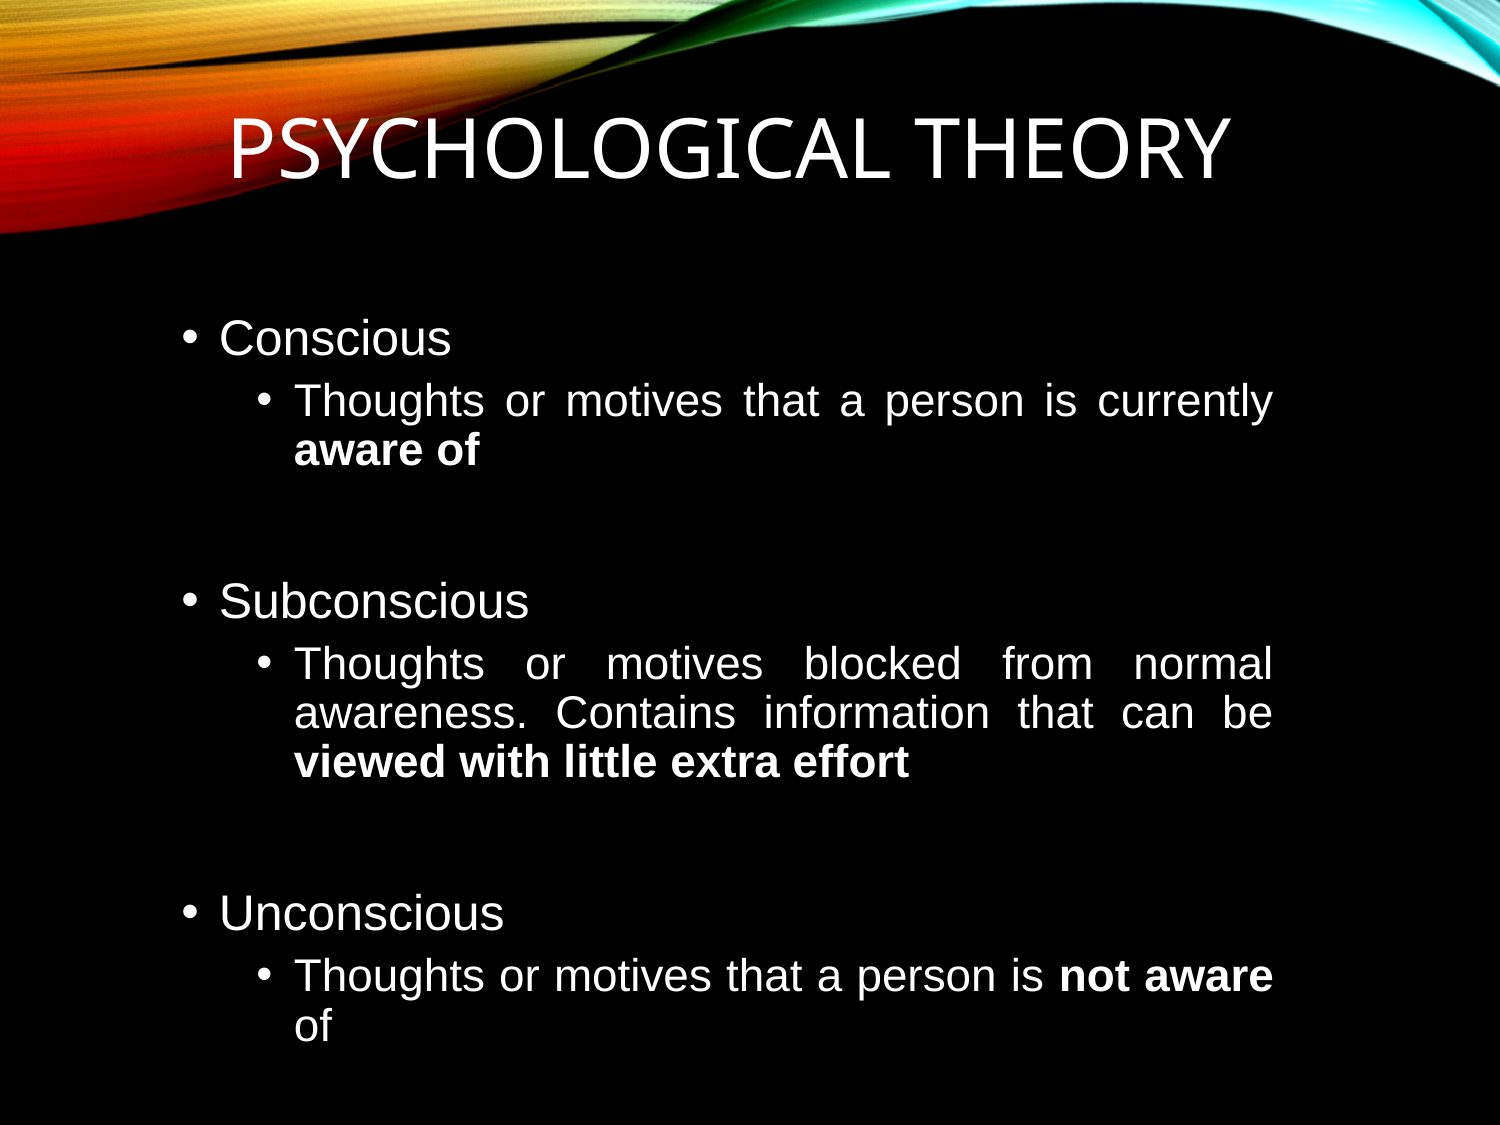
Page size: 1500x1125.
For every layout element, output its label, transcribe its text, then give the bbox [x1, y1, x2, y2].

list Conscious Thoughts or motives that a person is currently aware of Subconscious Thoughts or motives blocked from normal awareness. Contains information that can be viewed with little extra effort Unconscious Thoughts or motives that a person is not aware of [166, 304, 1289, 1090]
picture [0, 0, 1500, 237]
title Psychological theory [164, 45, 1318, 258]
